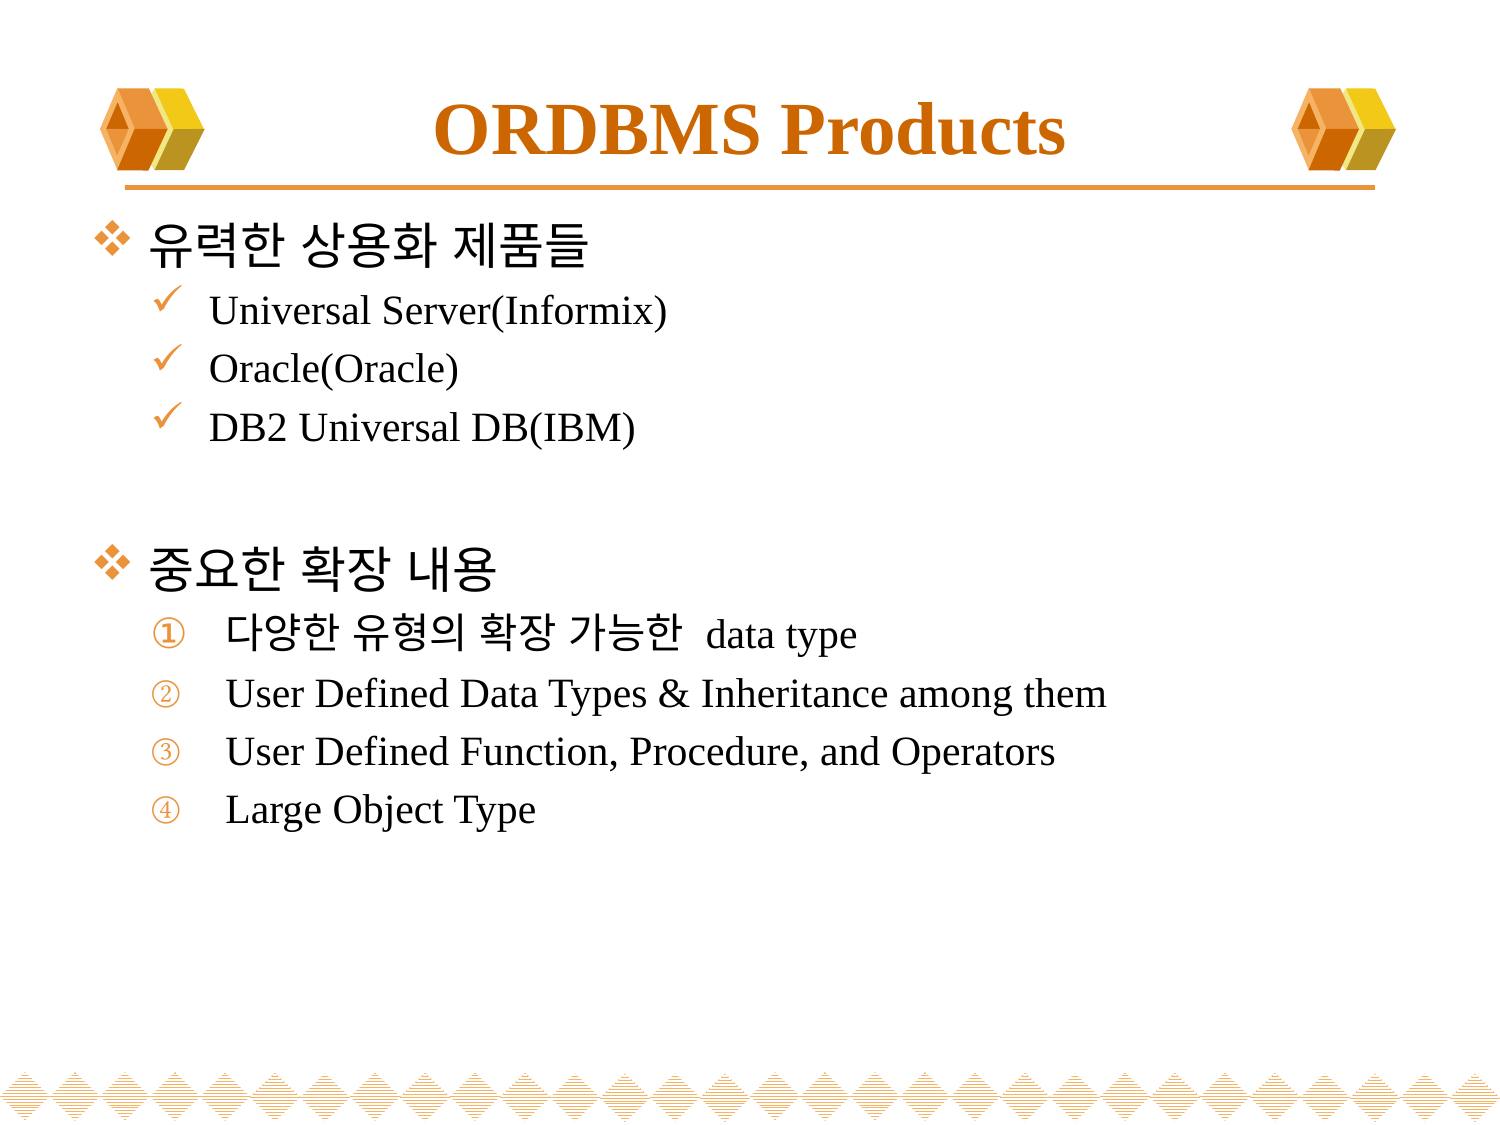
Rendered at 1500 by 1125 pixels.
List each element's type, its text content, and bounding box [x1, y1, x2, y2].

list 유력한 상용화 제품들 Universal Server(Informix) Oracle(Oracle) DB2 Universal DB(IBM) 중요한 확장 내용 다양한 유형의 확장 가능한 data type User Defined Data Types & Inheritance among them User Defined Function, Procedure, and Operators Large Object Type [75, 202, 1425, 1004]
title ORDBMS Products [75, 67, 1425, 182]
